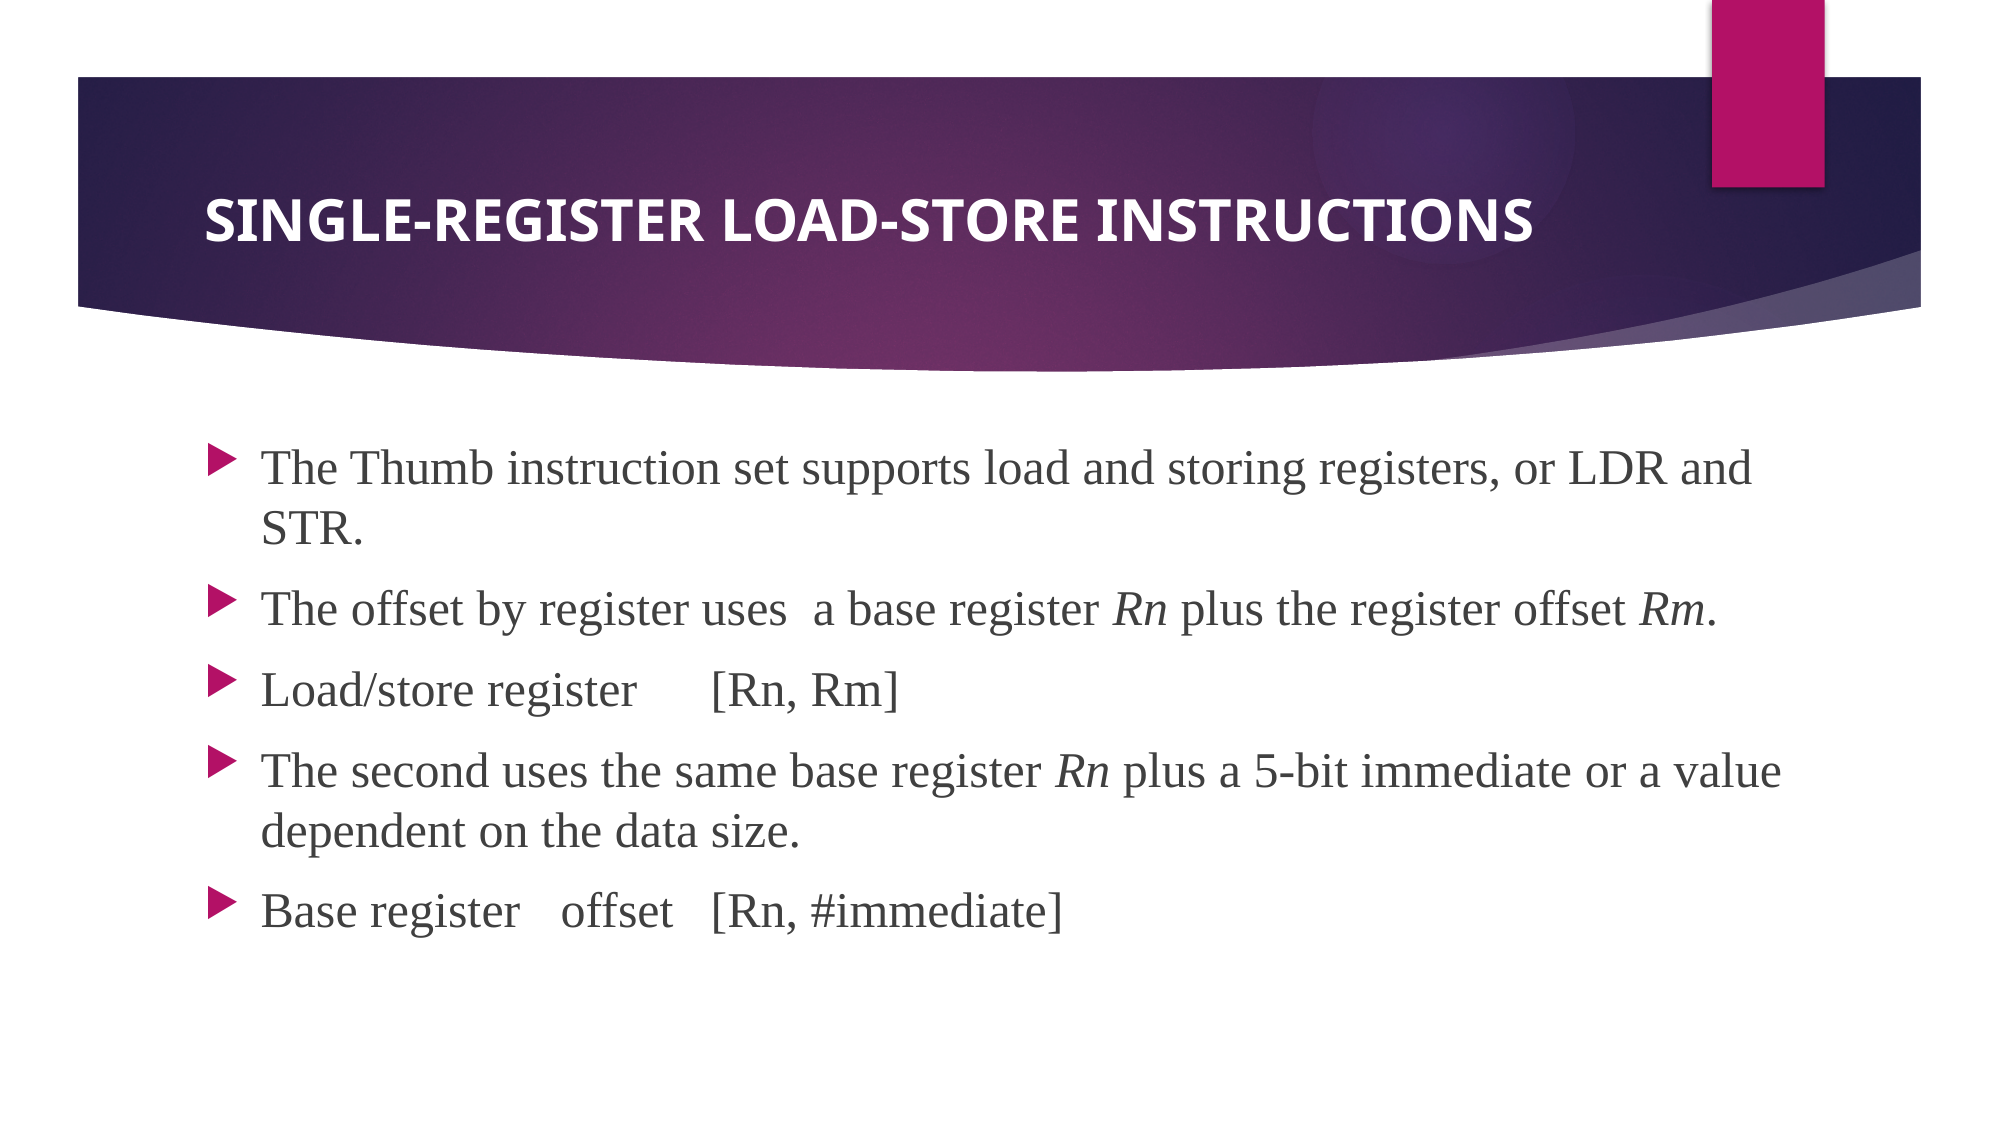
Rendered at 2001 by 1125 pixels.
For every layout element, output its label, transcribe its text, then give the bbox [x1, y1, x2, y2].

list The Thumb instruction set supports load and storing registers, or LDR and STR. The offset by register uses a base register Rn plus the register offset Rm. Load/store register [Rn, Rm] The second uses the same base register Rn plus a 5-bit immediate or a value dependent on the data size. Base register offset [Rn, #immediate] [189, 427, 1841, 1078]
title Single-Register Load-Store Instructions [189, 159, 1627, 276]
